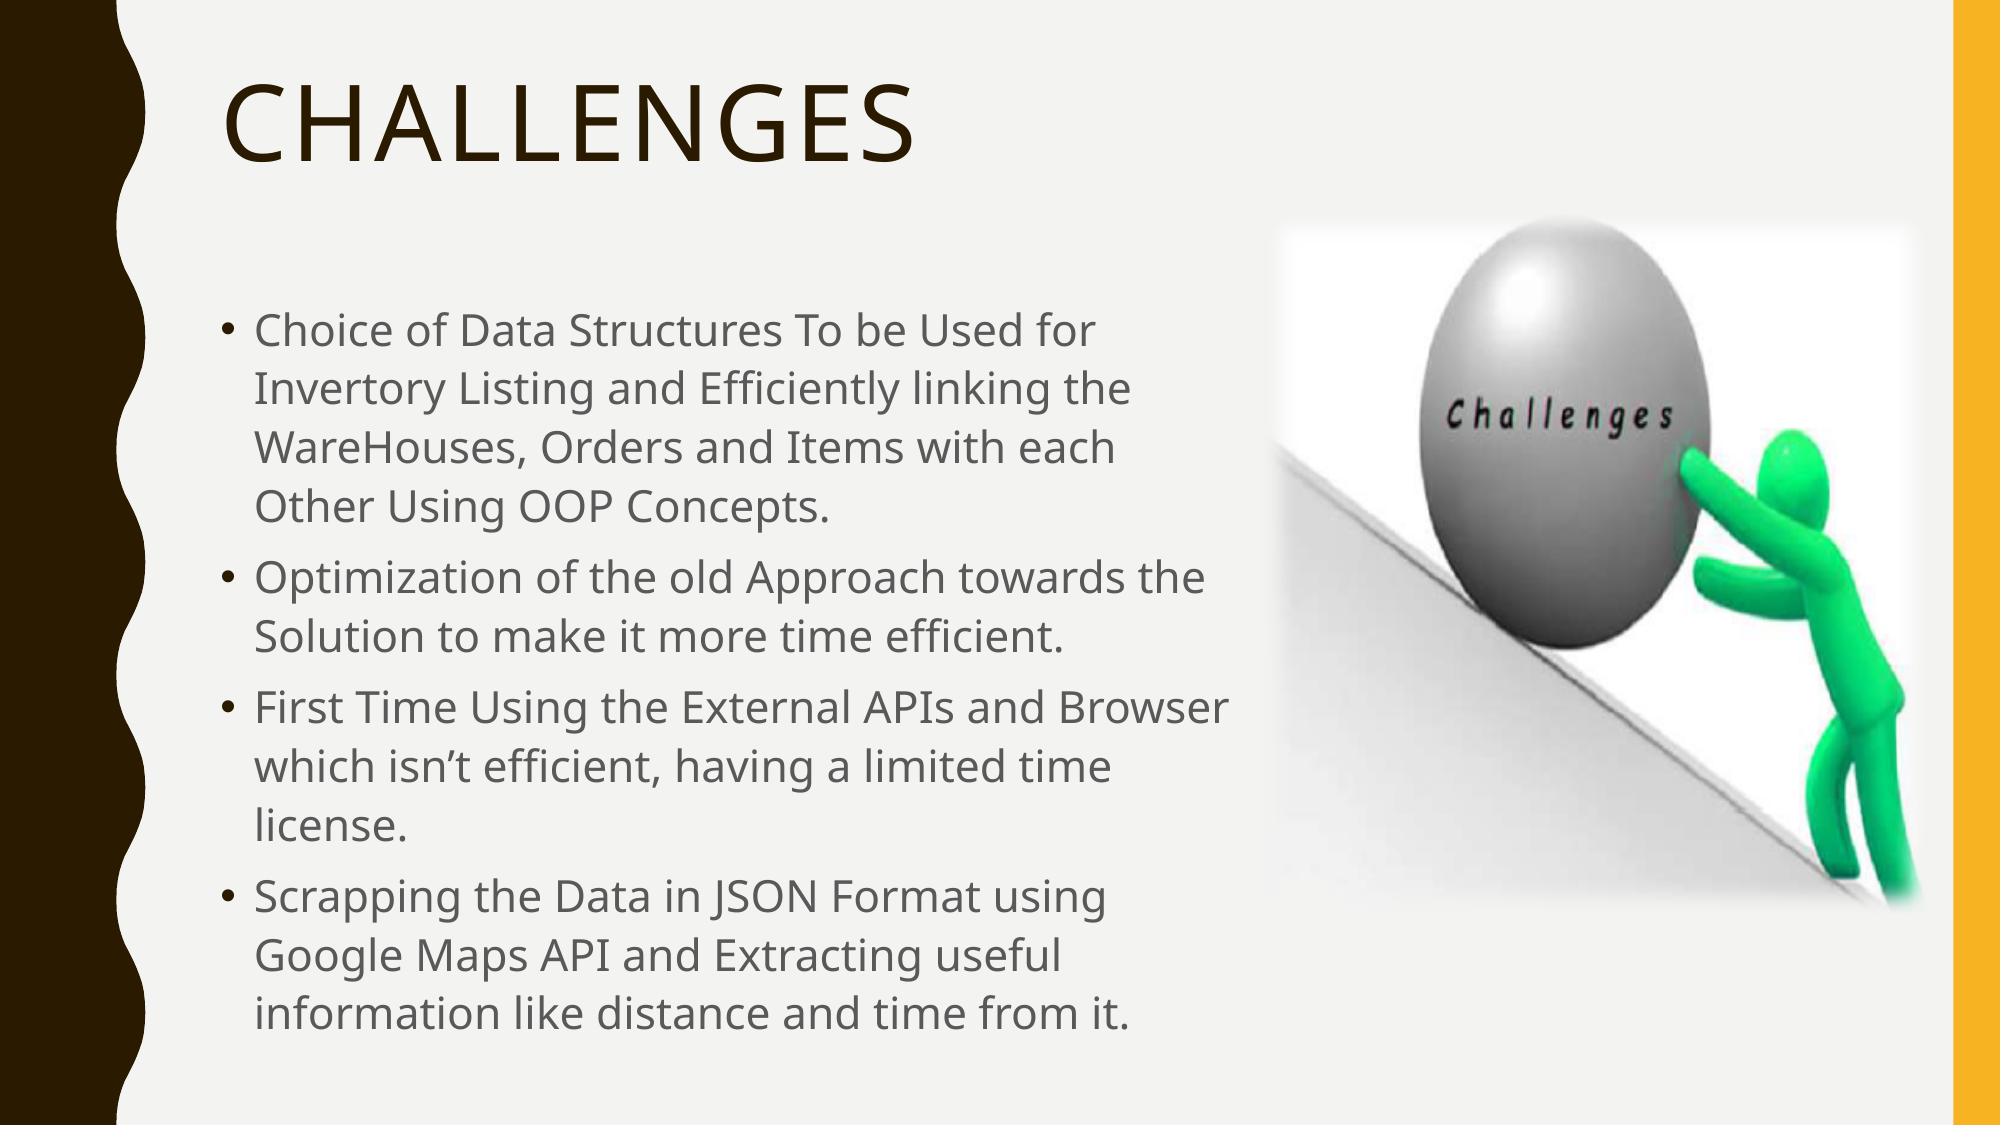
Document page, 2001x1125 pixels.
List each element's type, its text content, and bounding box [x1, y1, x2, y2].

picture [1262, 208, 1930, 914]
list Choice of Data Structures To be Used for Invertory Listing and Efficiently linking the WareHouses, Orders and Items with each Other Using OOP Concepts. Optimization of the old Approach towards the Solution to make it more time efficient. First Time Using the External APIs and Browser which isn’t efficient, having a limited time license. Scrapping the Data in JSON Format using Google Maps API and Extracting useful information like distance and time from it. [205, 288, 1263, 1052]
title Challenges [205, 62, 1875, 288]
